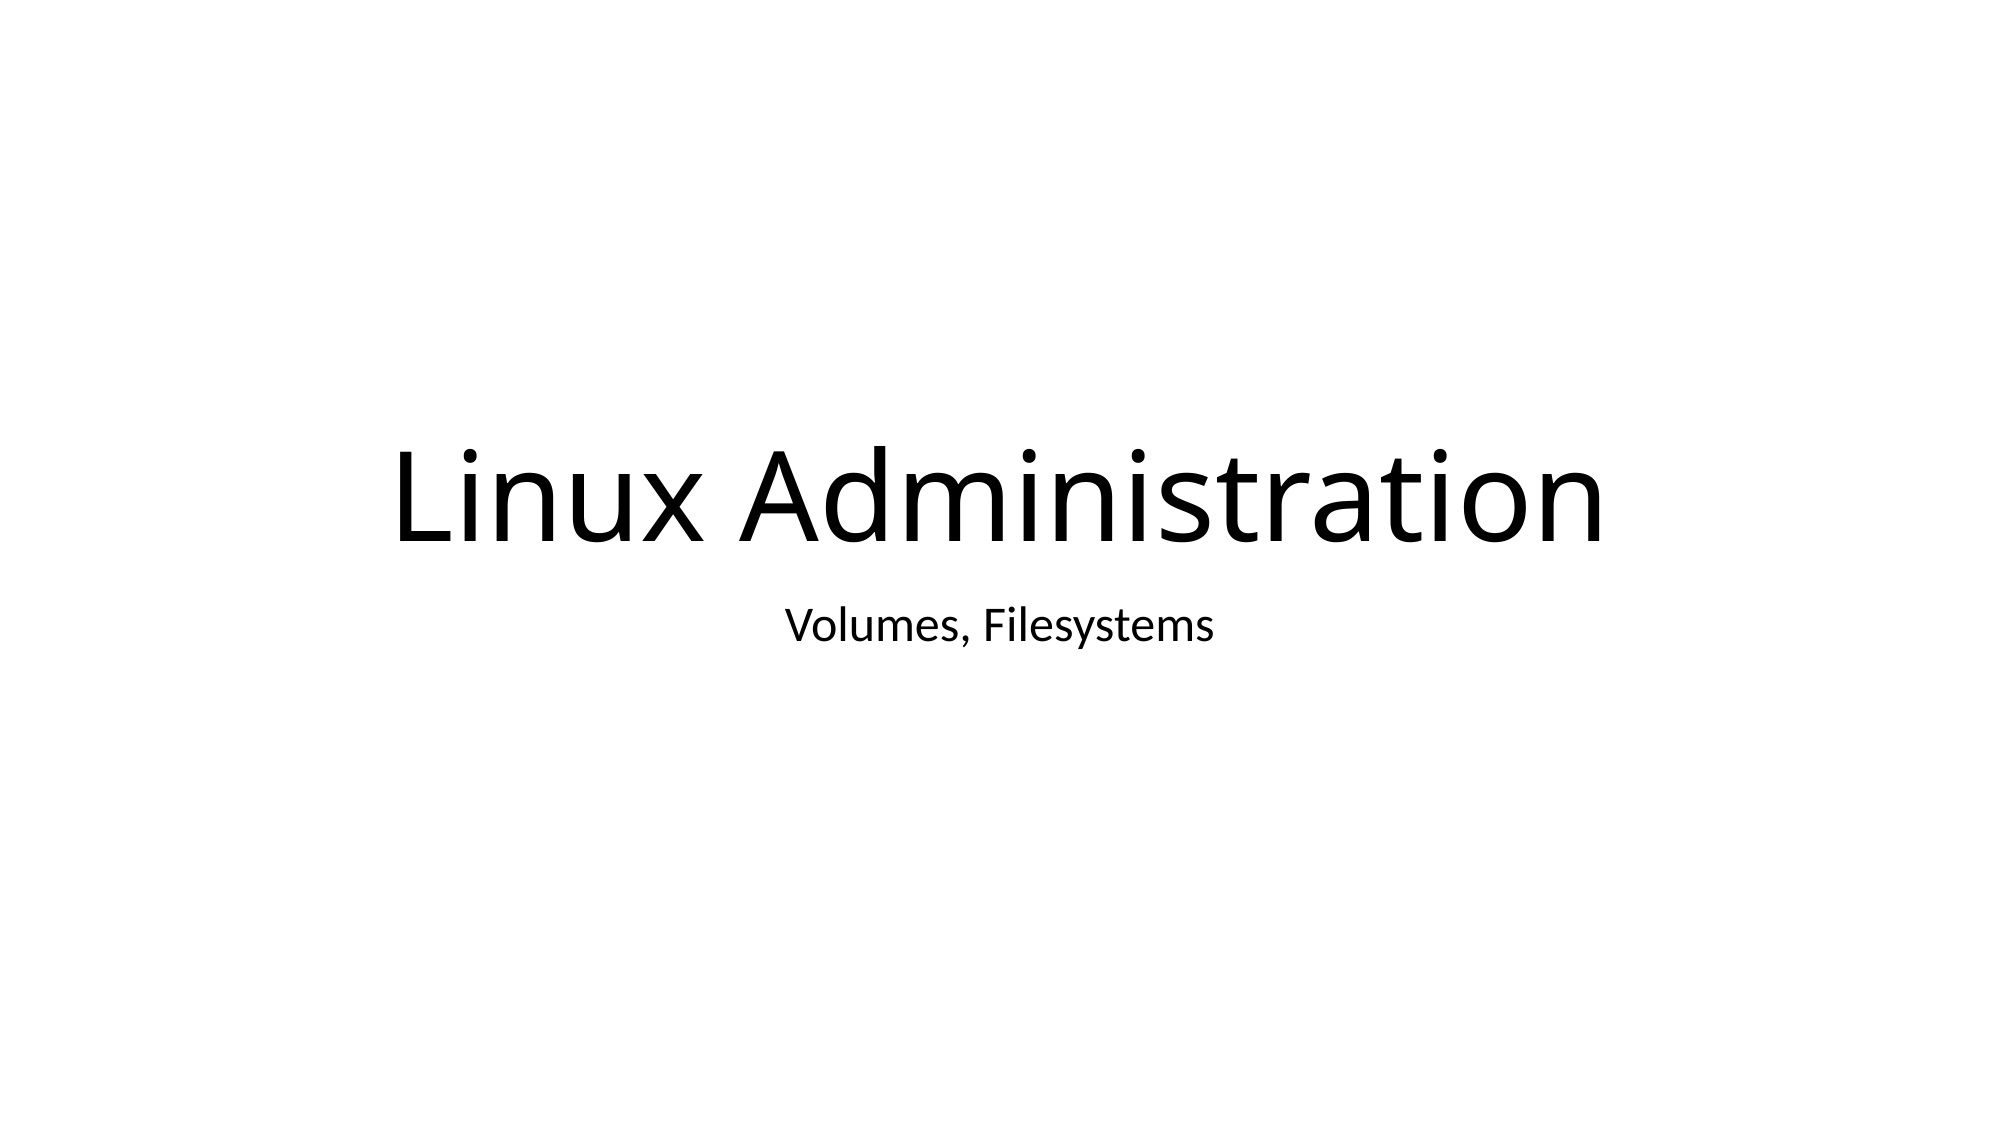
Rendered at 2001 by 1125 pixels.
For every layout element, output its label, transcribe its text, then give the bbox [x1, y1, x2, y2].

subtitle Volumes, Filesystems [249, 590, 1750, 863]
title Linux Administration [249, 184, 1750, 576]
